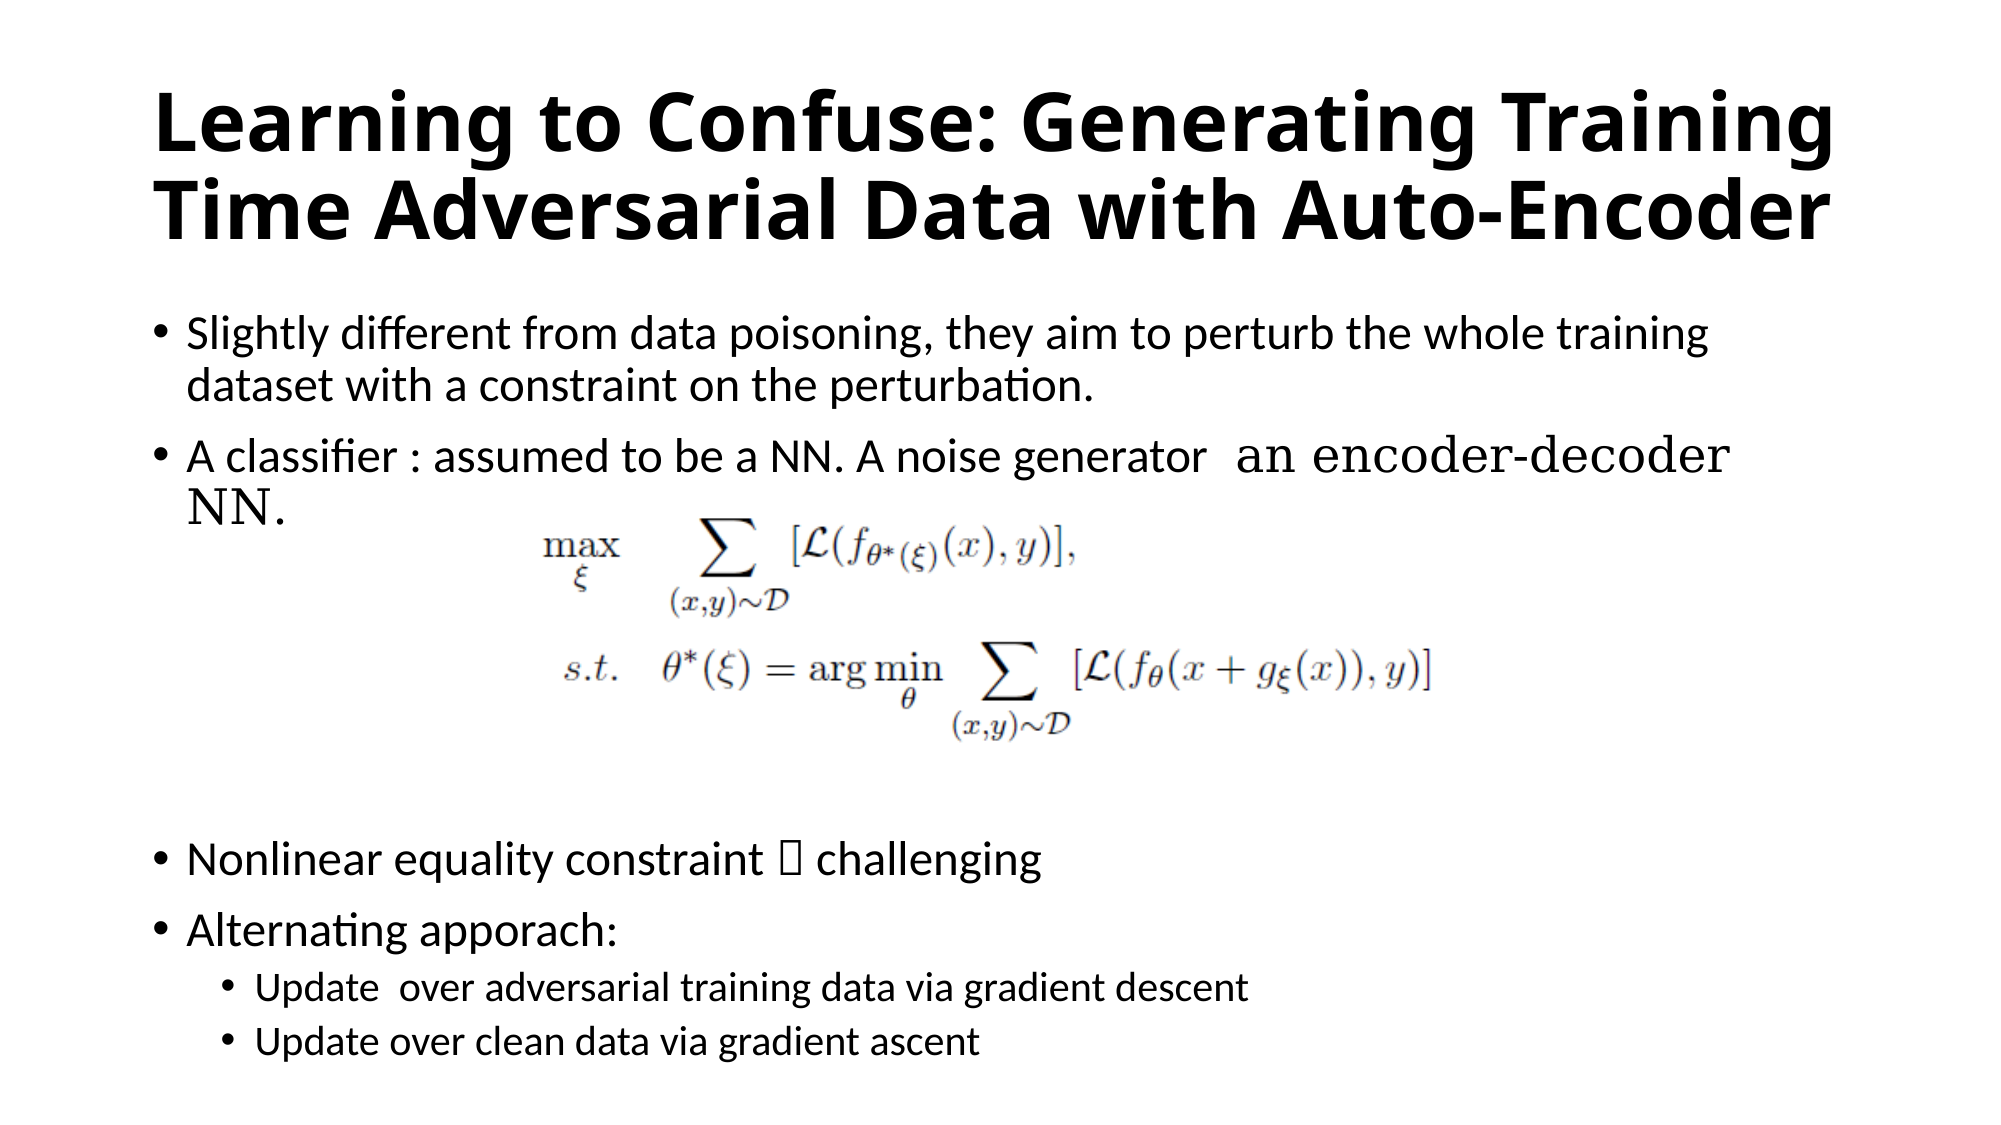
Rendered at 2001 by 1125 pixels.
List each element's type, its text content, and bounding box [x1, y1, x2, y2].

title Learning to Confuse: Generating Training Time Adversarial Data with Auto-Encoder [137, 59, 1863, 278]
picture [520, 507, 1441, 761]
